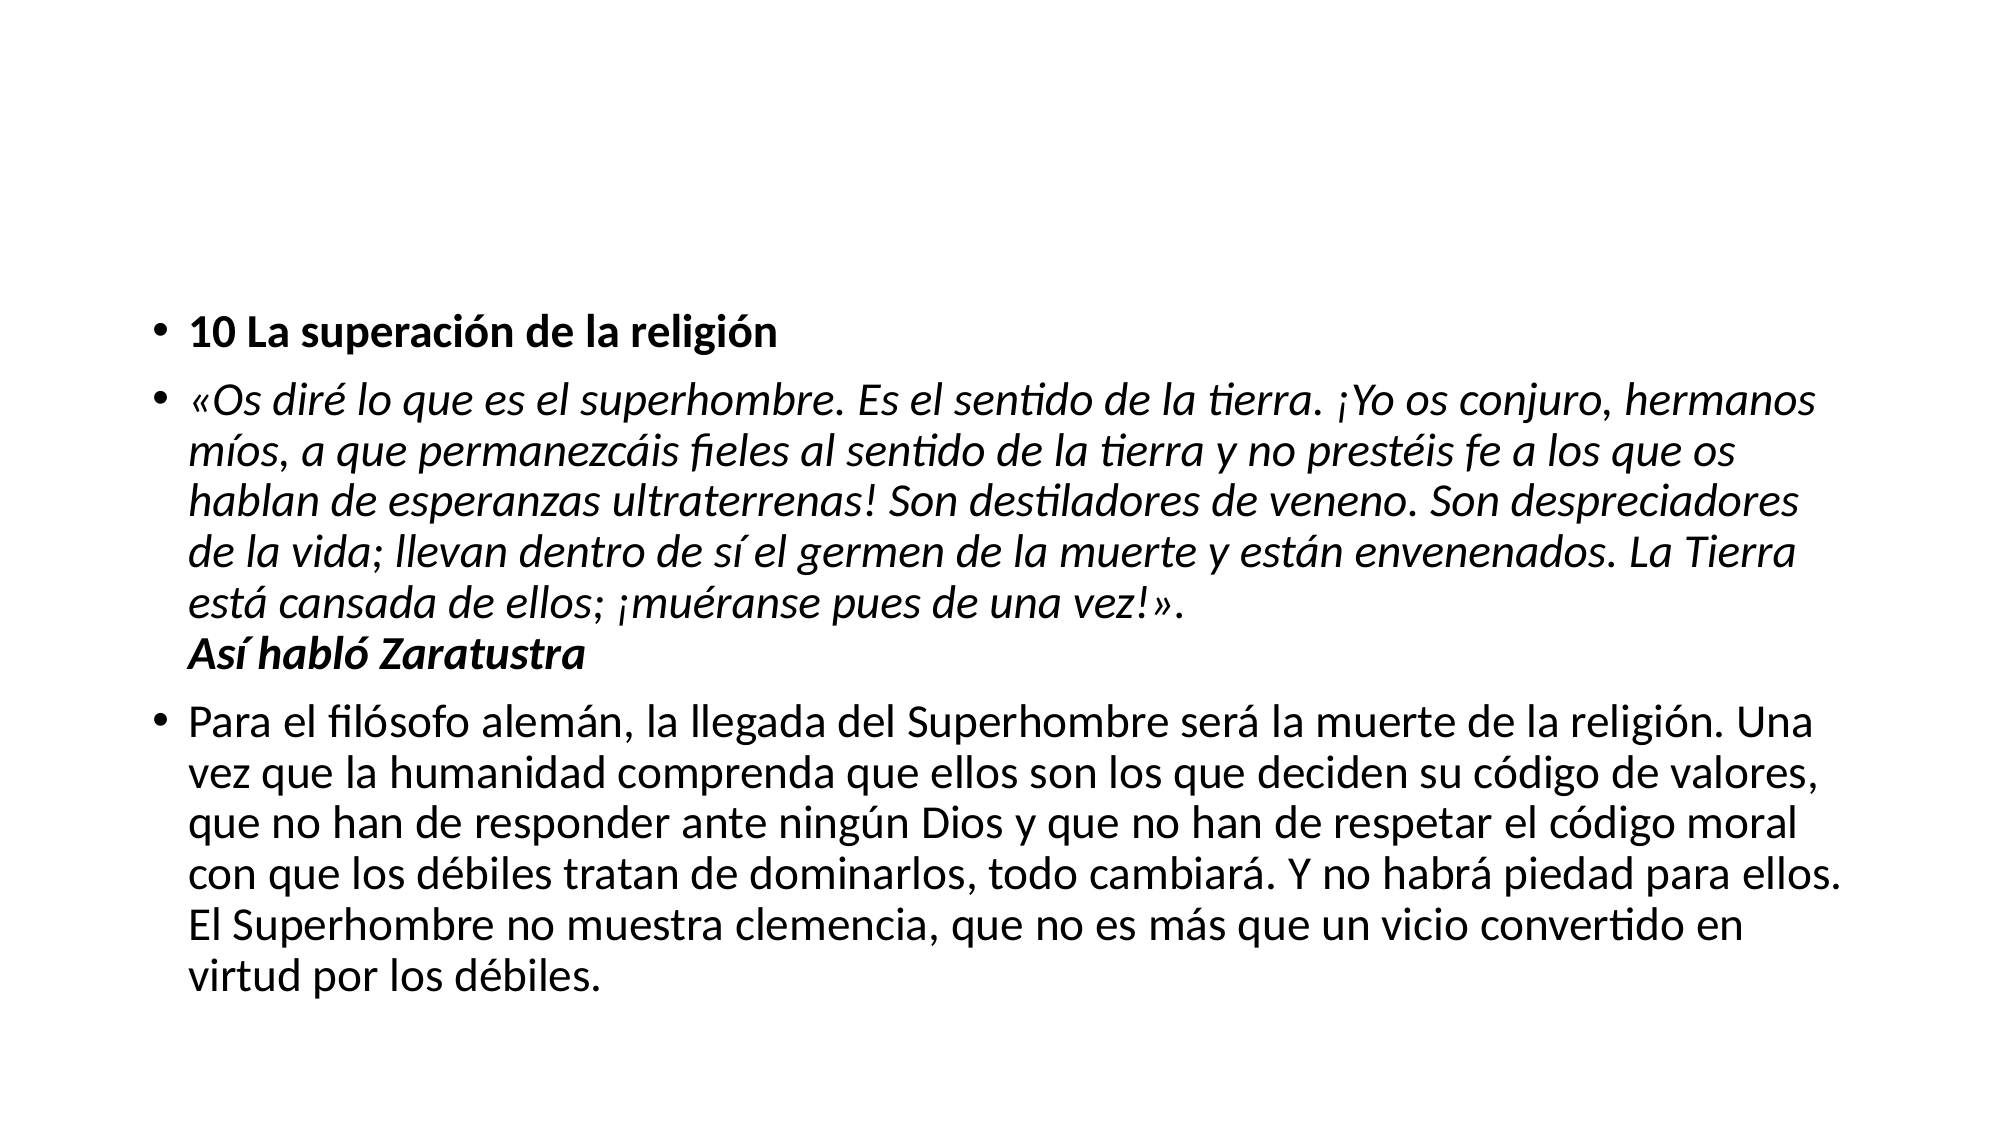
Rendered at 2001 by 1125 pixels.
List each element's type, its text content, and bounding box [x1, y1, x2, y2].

list 10 La superación de la religión «Os diré lo que es el superhombre. Es el sentido de la tierra. ¡Yo os conjuro, hermanos míos, a que permanezcáis fieles al sentido de la tierra y no prestéis fe a los que os hablan de esperanzas ultraterrenas! Son destiladores de veneno. Son despreciadores de la vida; llevan dentro de sí el germen de la muerte y están envenenados. La Tierra está cansada de ellos; ¡muéranse pues de una vez!». Así habló Zaratustra Para el filósofo alemán, la llegada del Superhombre será la muerte de la religión. Una vez que la humanidad comprenda que ellos son los que deciden su código de valores, que no han de responder ante ningún Dios y que no han de respetar el código moral con que los débiles tratan de dominarlos, todo cambiará. Y no habrá piedad para ellos. El Superhombre no muestra clemencia, que no es más que un vicio convertido en virtud por los débiles. [137, 299, 1863, 1014]
